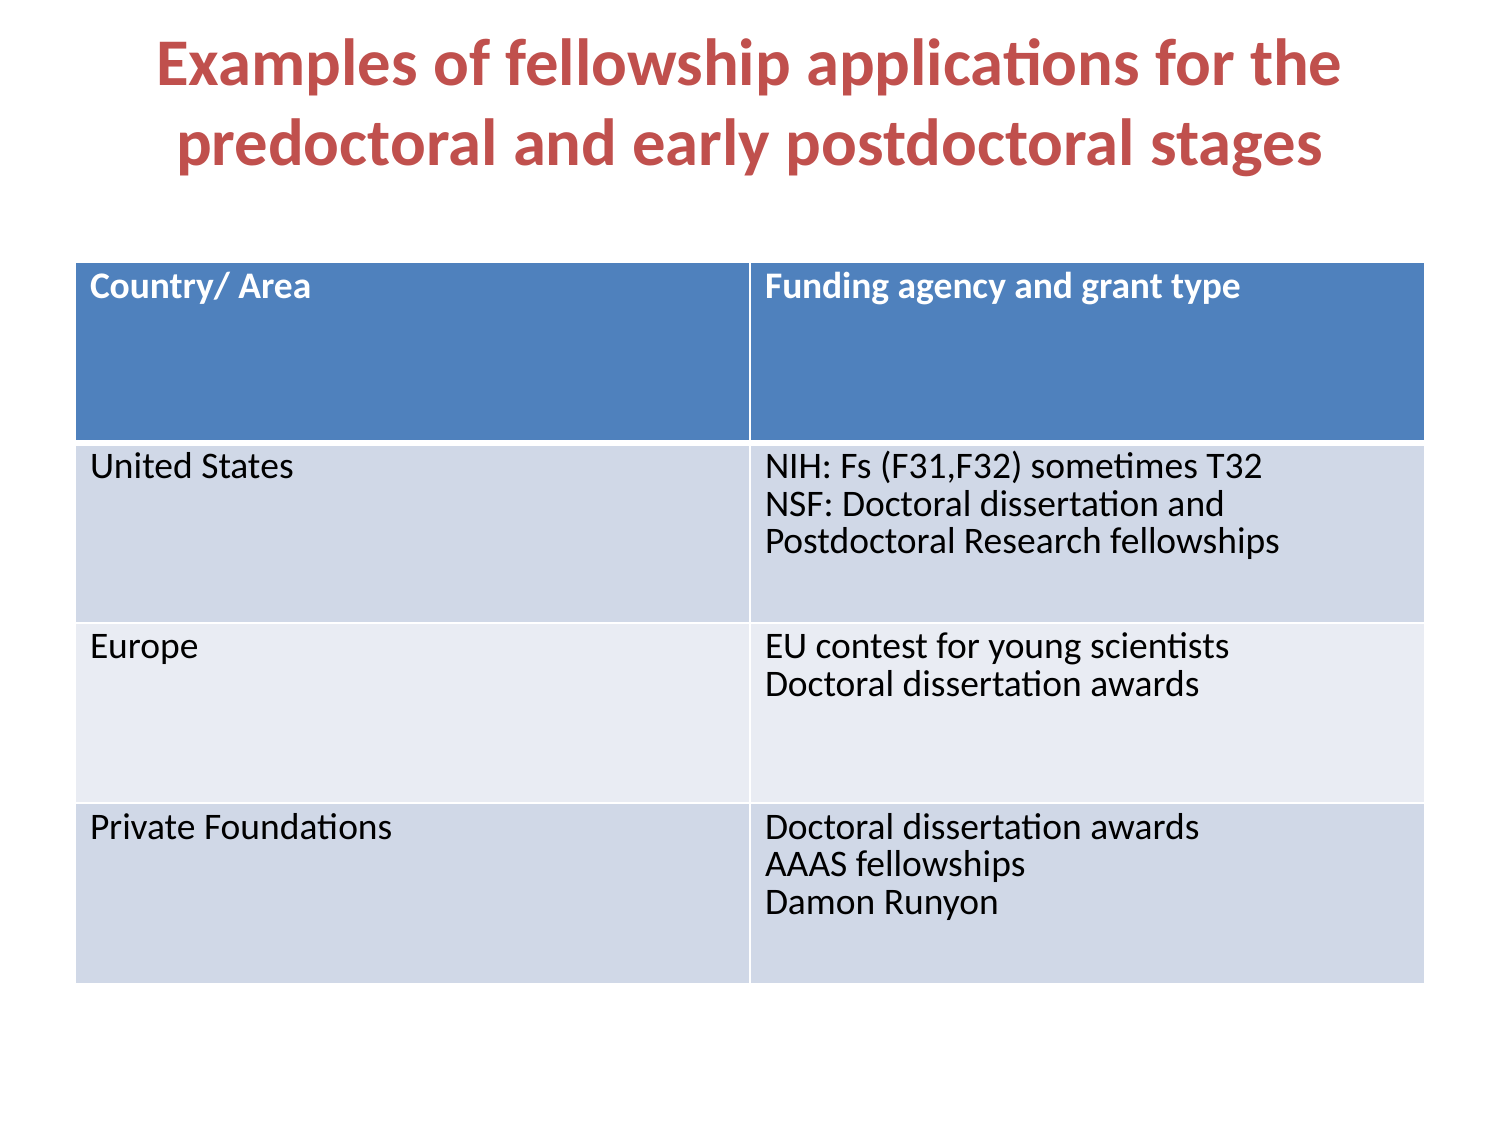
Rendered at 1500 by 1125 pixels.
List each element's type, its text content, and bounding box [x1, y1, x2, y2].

table_header Country/ Area [76, 263, 749, 440]
title Examples of fellowship applications for the predoctoral and early postdoctoral stages [75, 45, 1425, 233]
table_cell NIH: Fs (F31,F32) sometimes T32 NSF: Doctoral dissertation and Postdoctoral Research fellowships [751, 446, 1424, 622]
table_cell Doctoral dissertation awards AAAS fellowships Damon Runyon [751, 804, 1424, 983]
table_header Funding agency and grant type [751, 263, 1424, 440]
table_cell EU contest for young scientists Doctoral dissertation awards [751, 624, 1424, 802]
table_cell Private Foundations [76, 804, 749, 983]
table_cell United States [76, 446, 749, 622]
table_cell Europe [76, 624, 749, 802]
